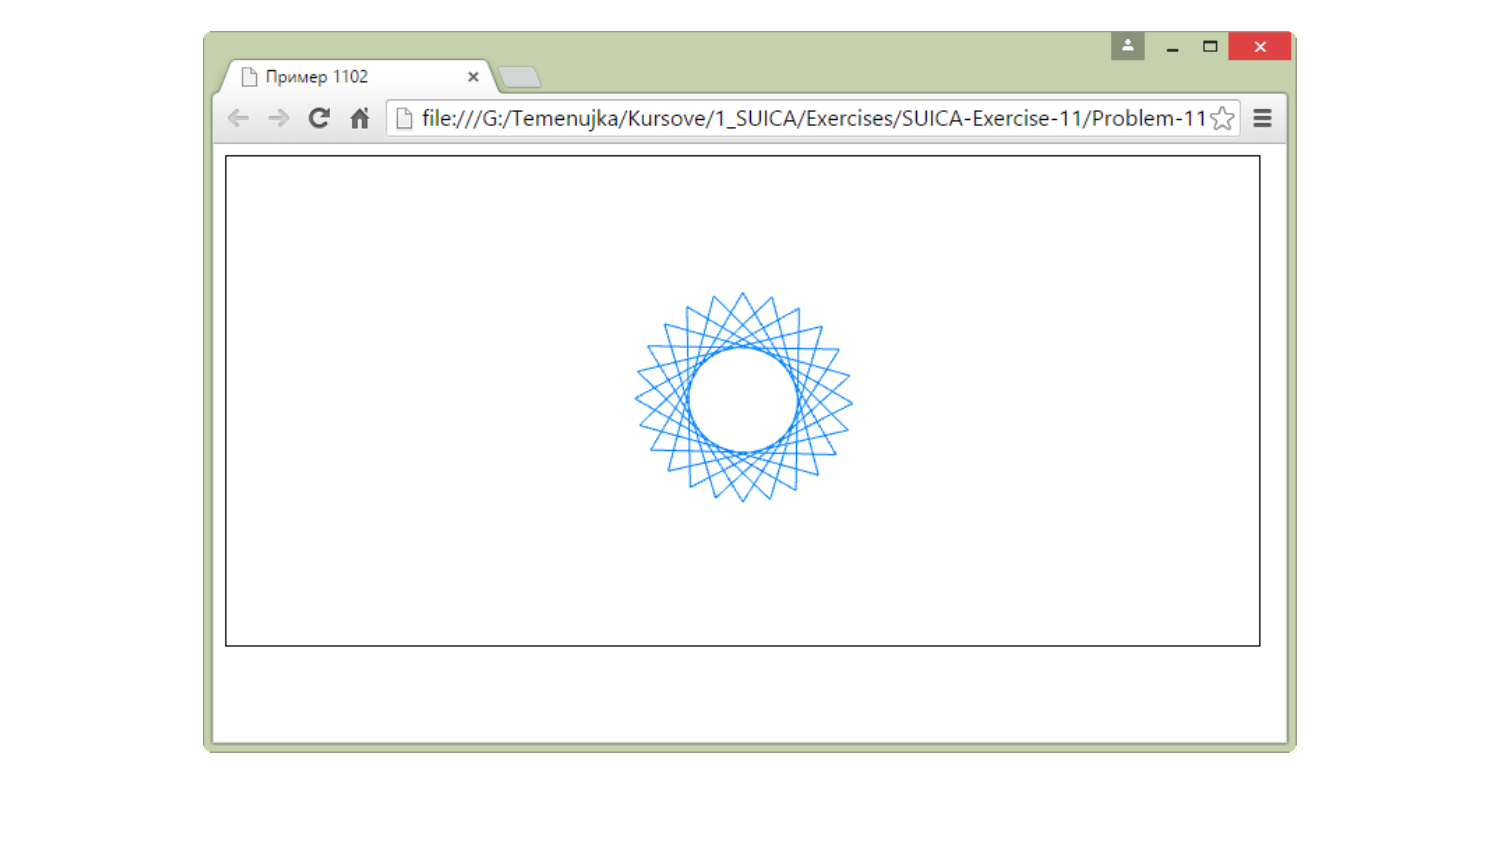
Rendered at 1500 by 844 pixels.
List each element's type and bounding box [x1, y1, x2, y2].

picture [203, 31, 1297, 753]
